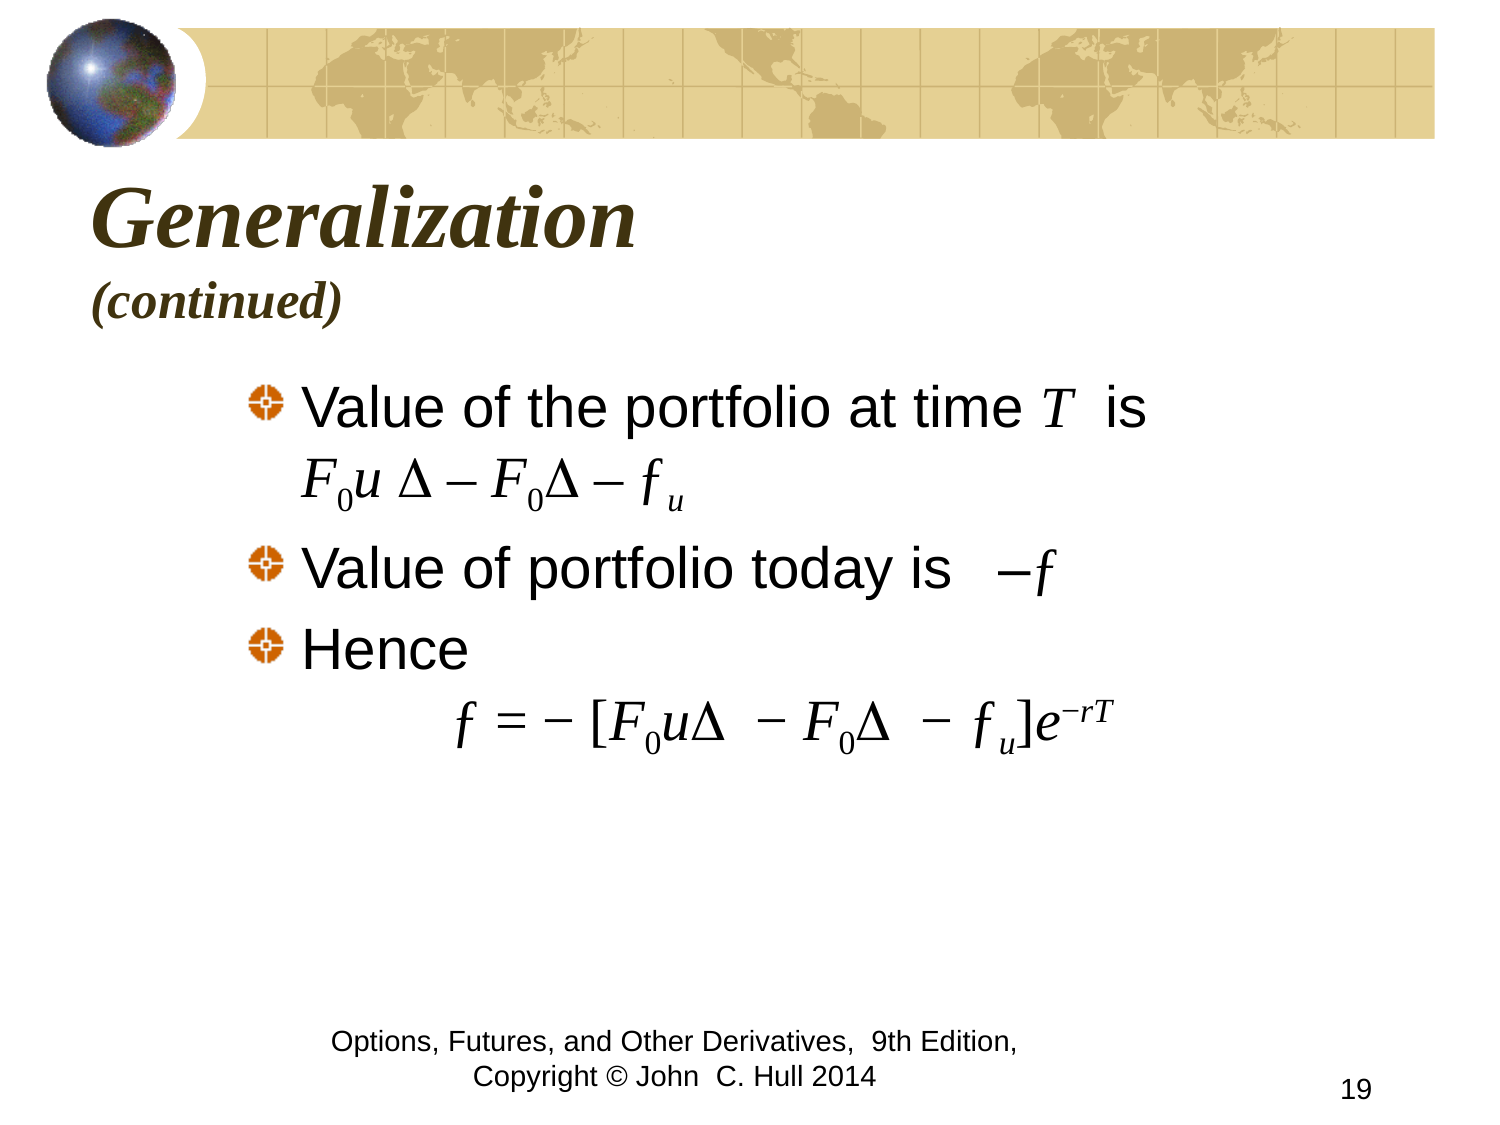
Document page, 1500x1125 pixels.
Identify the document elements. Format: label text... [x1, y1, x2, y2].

picture [245, 544, 286, 586]
picture [245, 383, 286, 425]
list Value of the portfolio at time T is F0u D – F0D – ƒu Value of portfolio today is –ƒ Hence ƒ = − [F0uD − F0D − ƒu]e−rT [229, 361, 1271, 1011]
footer Options, Futures, and Other Derivatives, 9th Edition, Copyright © John C. Hull 2014 [262, 1024, 1088, 1101]
title Generalization (continued) [75, 149, 1263, 338]
slide_number 19 [1074, 1037, 1388, 1113]
picture [42, 14, 190, 151]
picture [245, 626, 286, 668]
